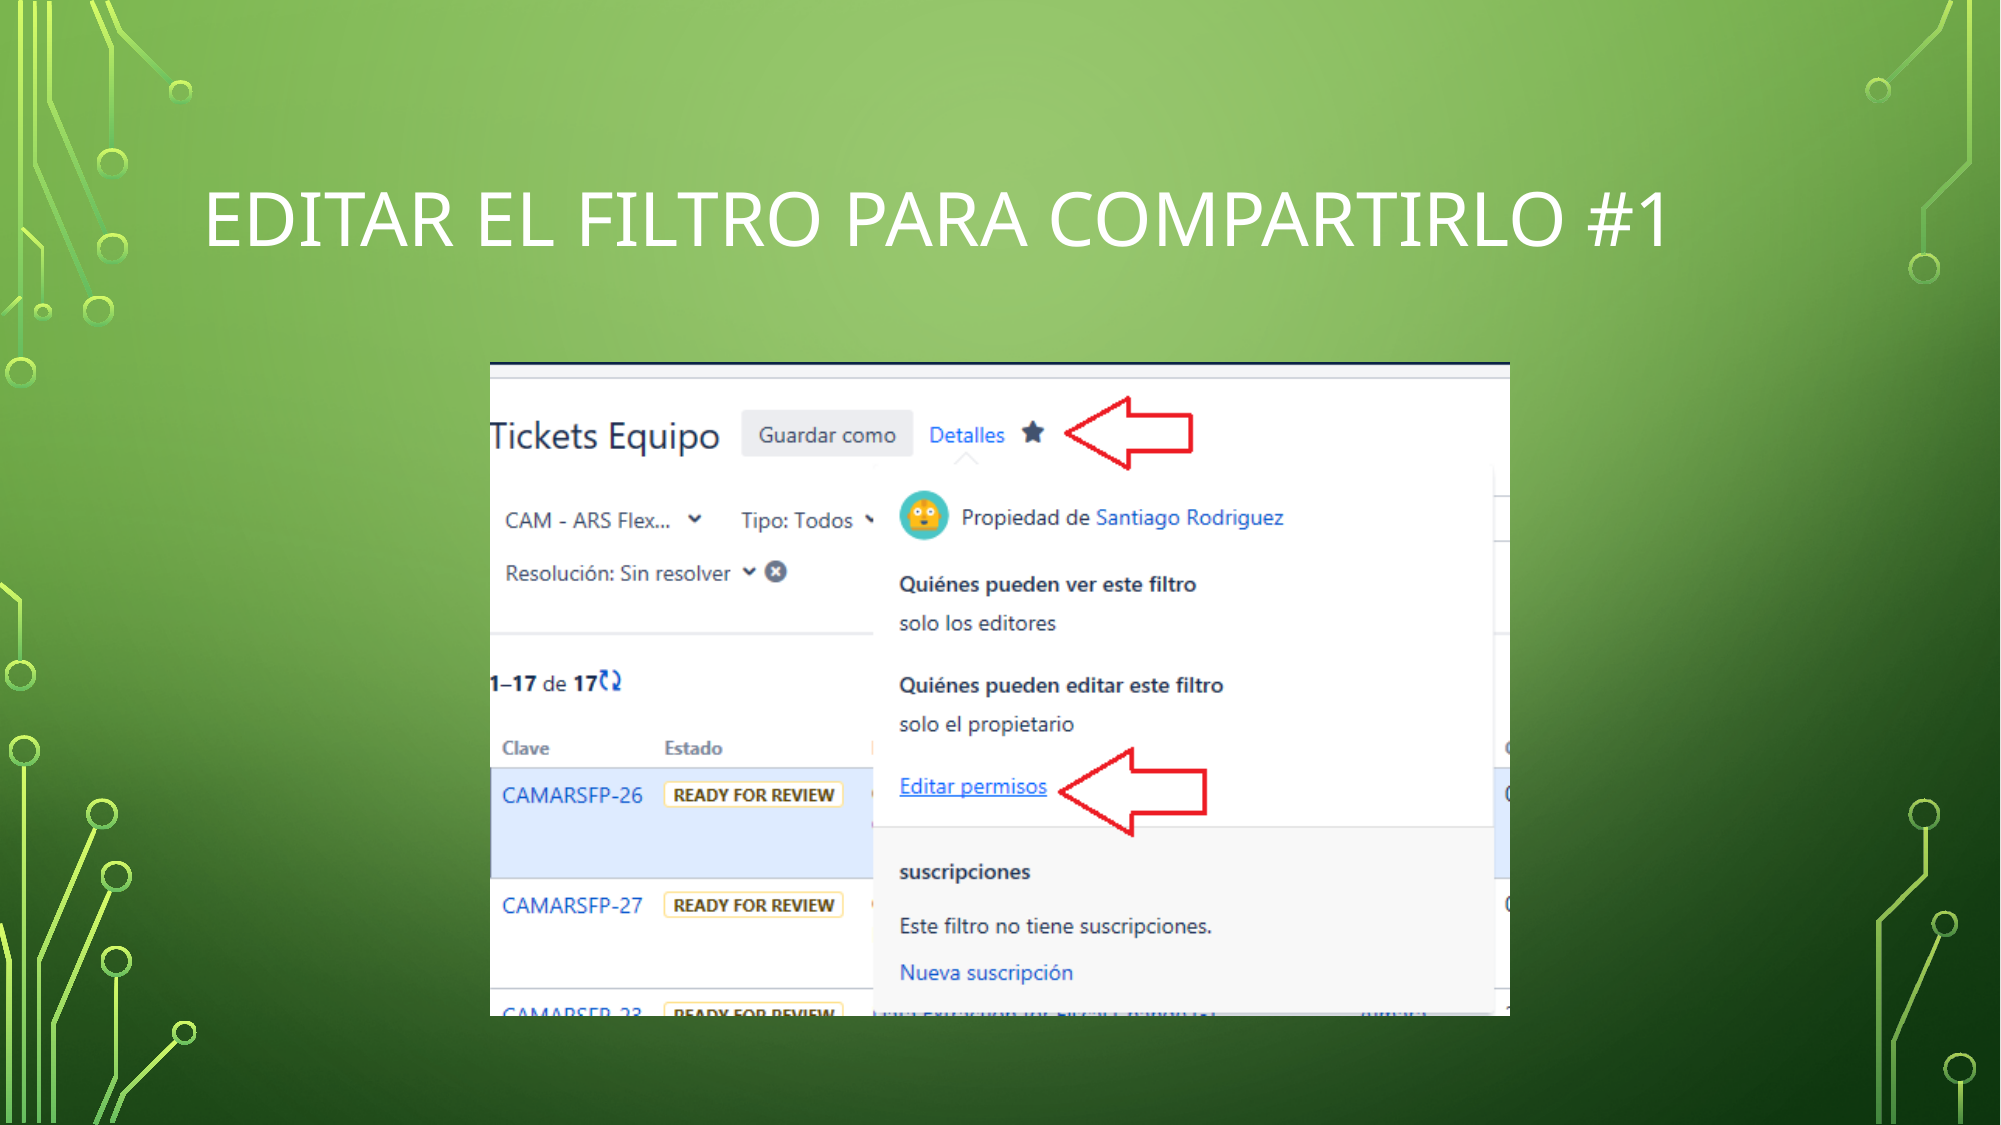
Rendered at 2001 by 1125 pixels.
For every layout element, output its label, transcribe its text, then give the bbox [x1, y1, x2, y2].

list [489, 362, 1510, 1016]
title Editar el filtro para compartirlo #1 [187, 101, 1813, 344]
